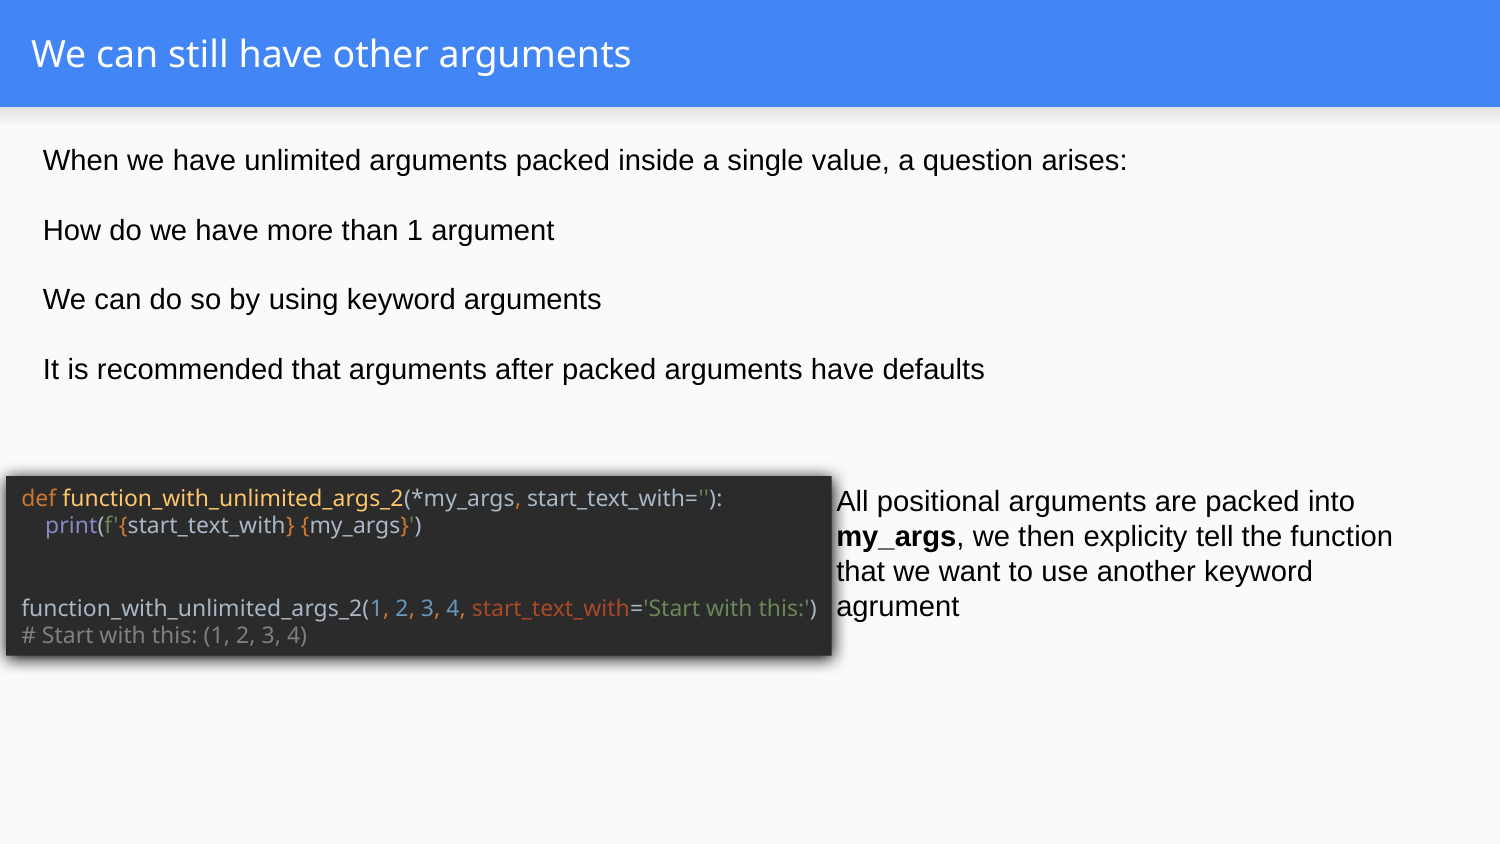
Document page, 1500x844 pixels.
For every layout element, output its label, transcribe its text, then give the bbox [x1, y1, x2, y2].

title We can still have other arguments [16, 2, 1464, 102]
text_box When we have unlimited arguments packed inside a single value, a question arises: How do we have more than 1 argument We can do so by using keyword arguments It is recommended that arguments after packed arguments have defaults [28, 133, 1472, 428]
text_box All positional arguments are packed into my_args, we then explicity tell the function that we want to use another keyword agrument [821, 475, 1432, 630]
text_box def function_with_unlimited_args_2(*my_args, start_text_with=''): print(f'{start_text_with} {my_args}') function_with_unlimited_args_2(1, 2, 3, 4, start_text_with='Start with this:') # Start with this: (1, 2, 3, 4) [6, 476, 832, 656]
